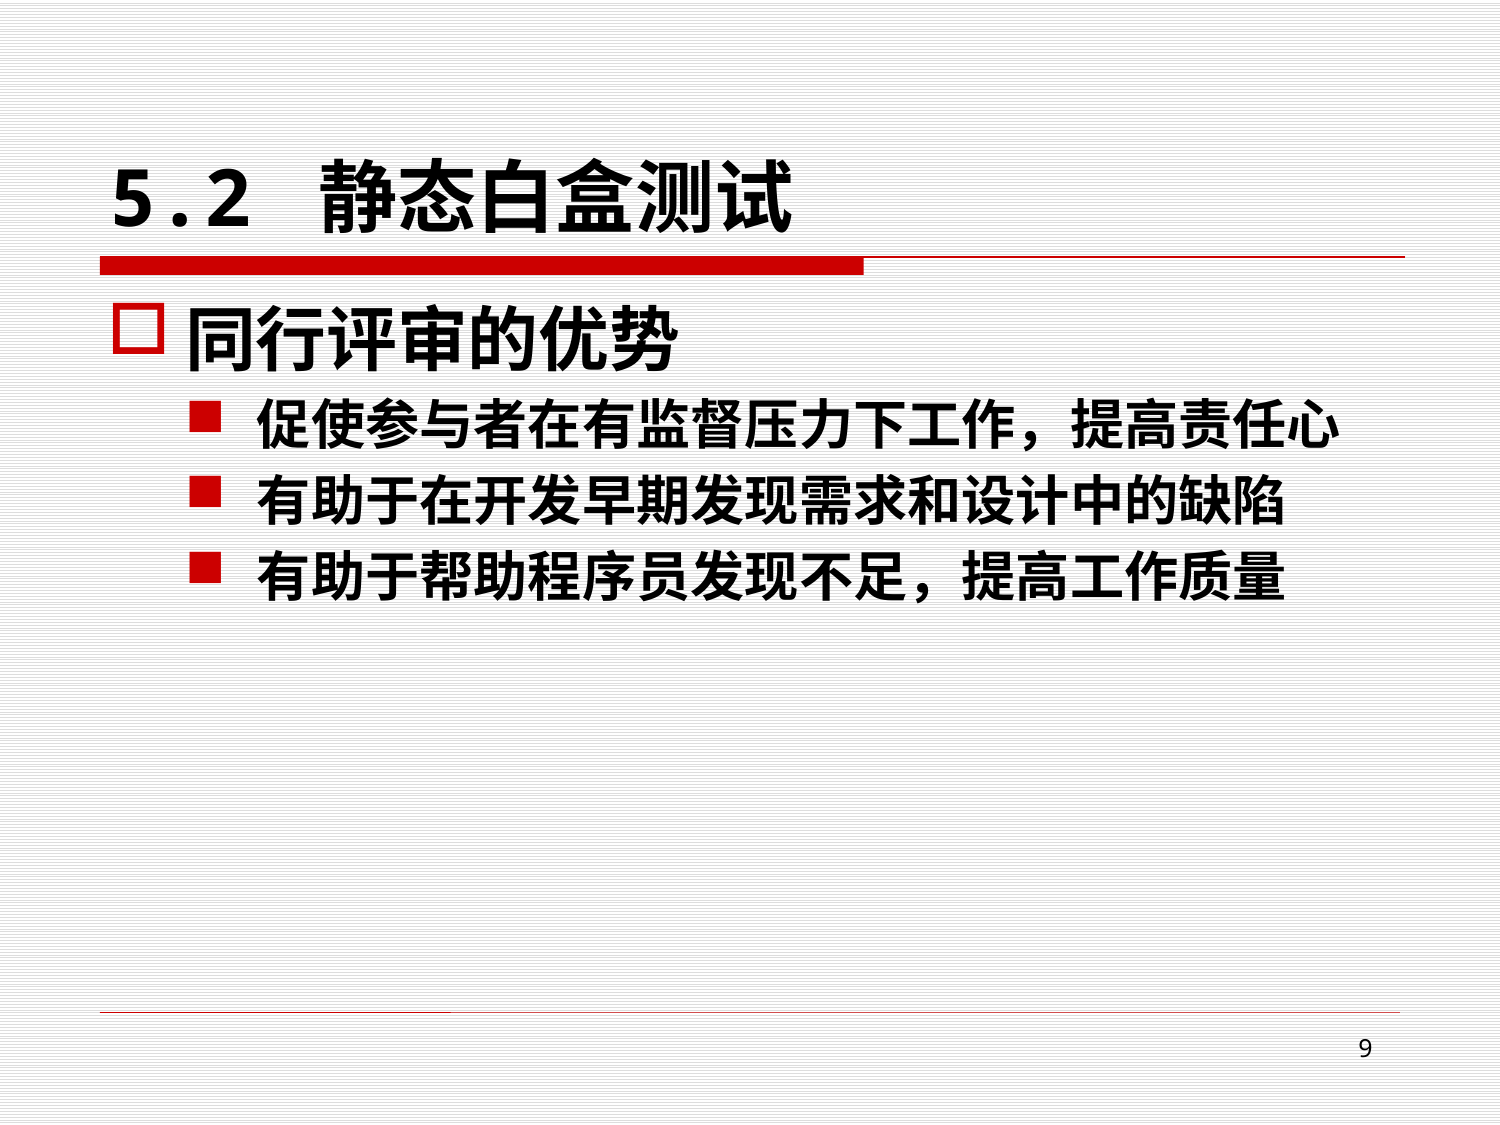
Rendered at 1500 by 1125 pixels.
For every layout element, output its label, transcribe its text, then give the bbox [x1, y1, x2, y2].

title 5.2 静态白盒测试 [94, 50, 1407, 250]
slide_number 9 [1074, 1024, 1388, 1101]
list 同行评审的优势 促使参与者在有监督压力下工作，提高责任心 有助于在开发早期发现需求和设计中的缺陷 有助于帮助程序员发现不足，提高工作质量 [92, 287, 1406, 988]
